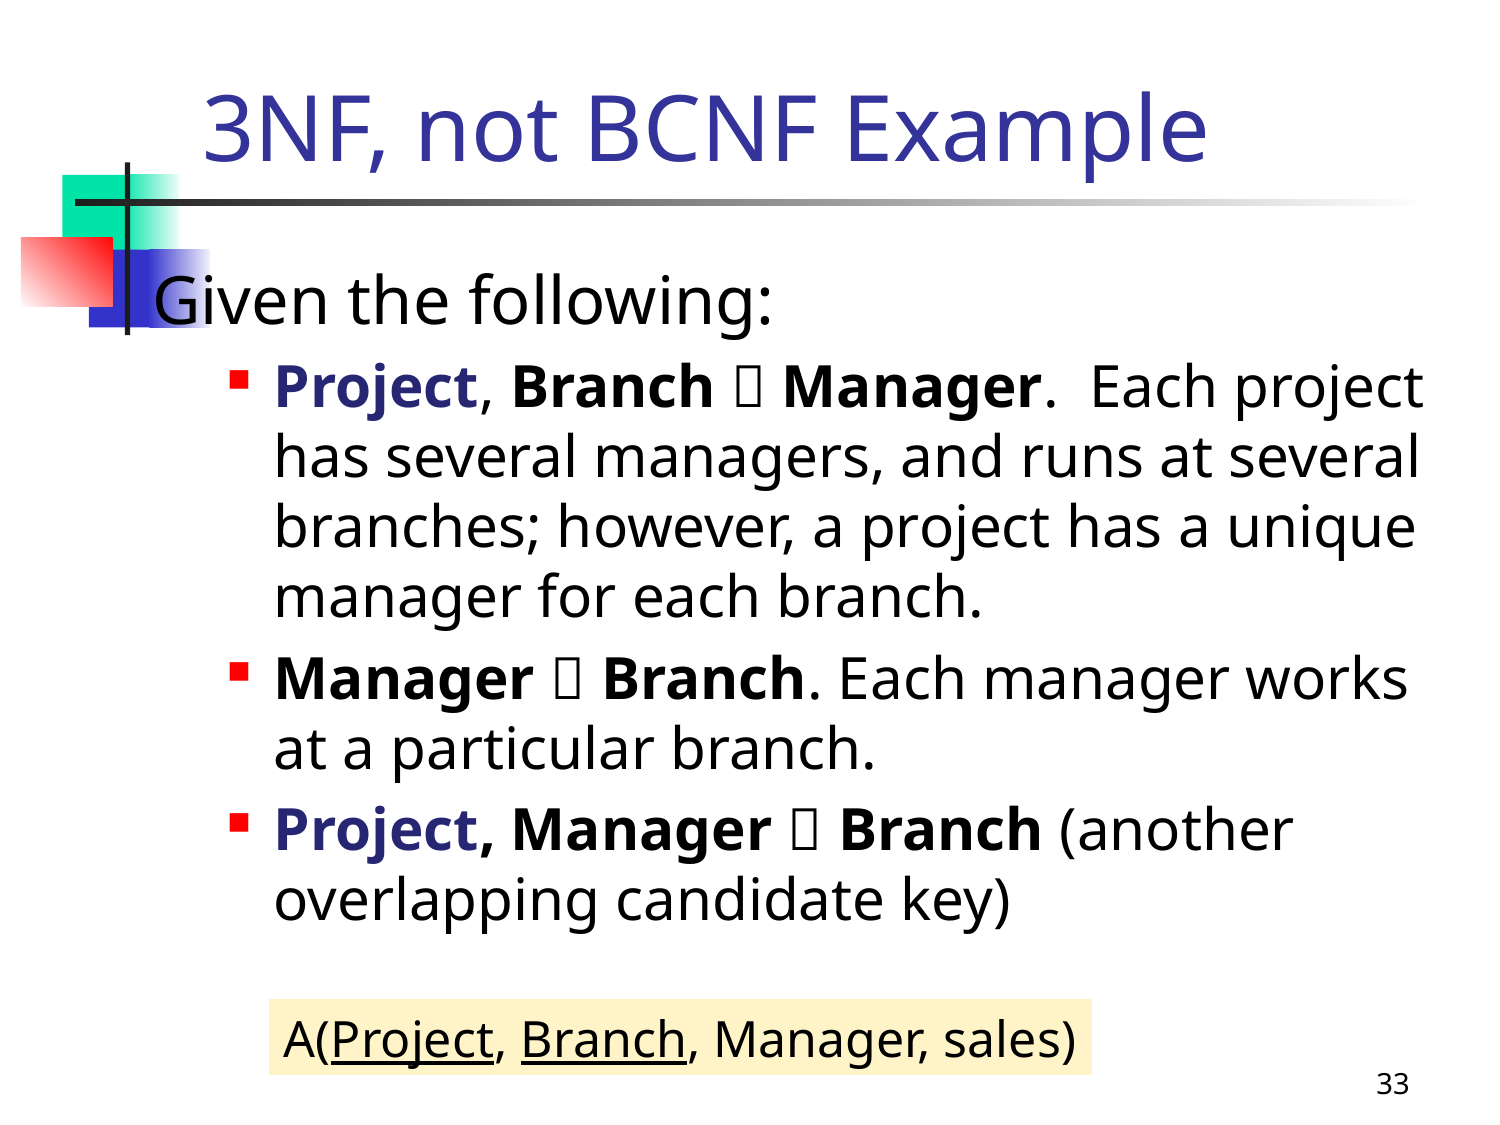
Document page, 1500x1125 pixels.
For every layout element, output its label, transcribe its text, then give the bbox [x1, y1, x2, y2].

title 3NF, not BCNF Example [187, 0, 1467, 188]
text_box A(Project, Branch, Manager, sales) [269, 999, 1092, 1075]
slide_number 33 [1112, 1037, 1426, 1113]
list Given the following: Project, Branch  Manager. Each project has several managers, and runs at several branches; however, a project has a unique manager for each branch. Manager  Branch. Each manager works at a particular branch. Project, Manager  Branch (another overlapping candidate key) [136, 249, 1470, 971]
